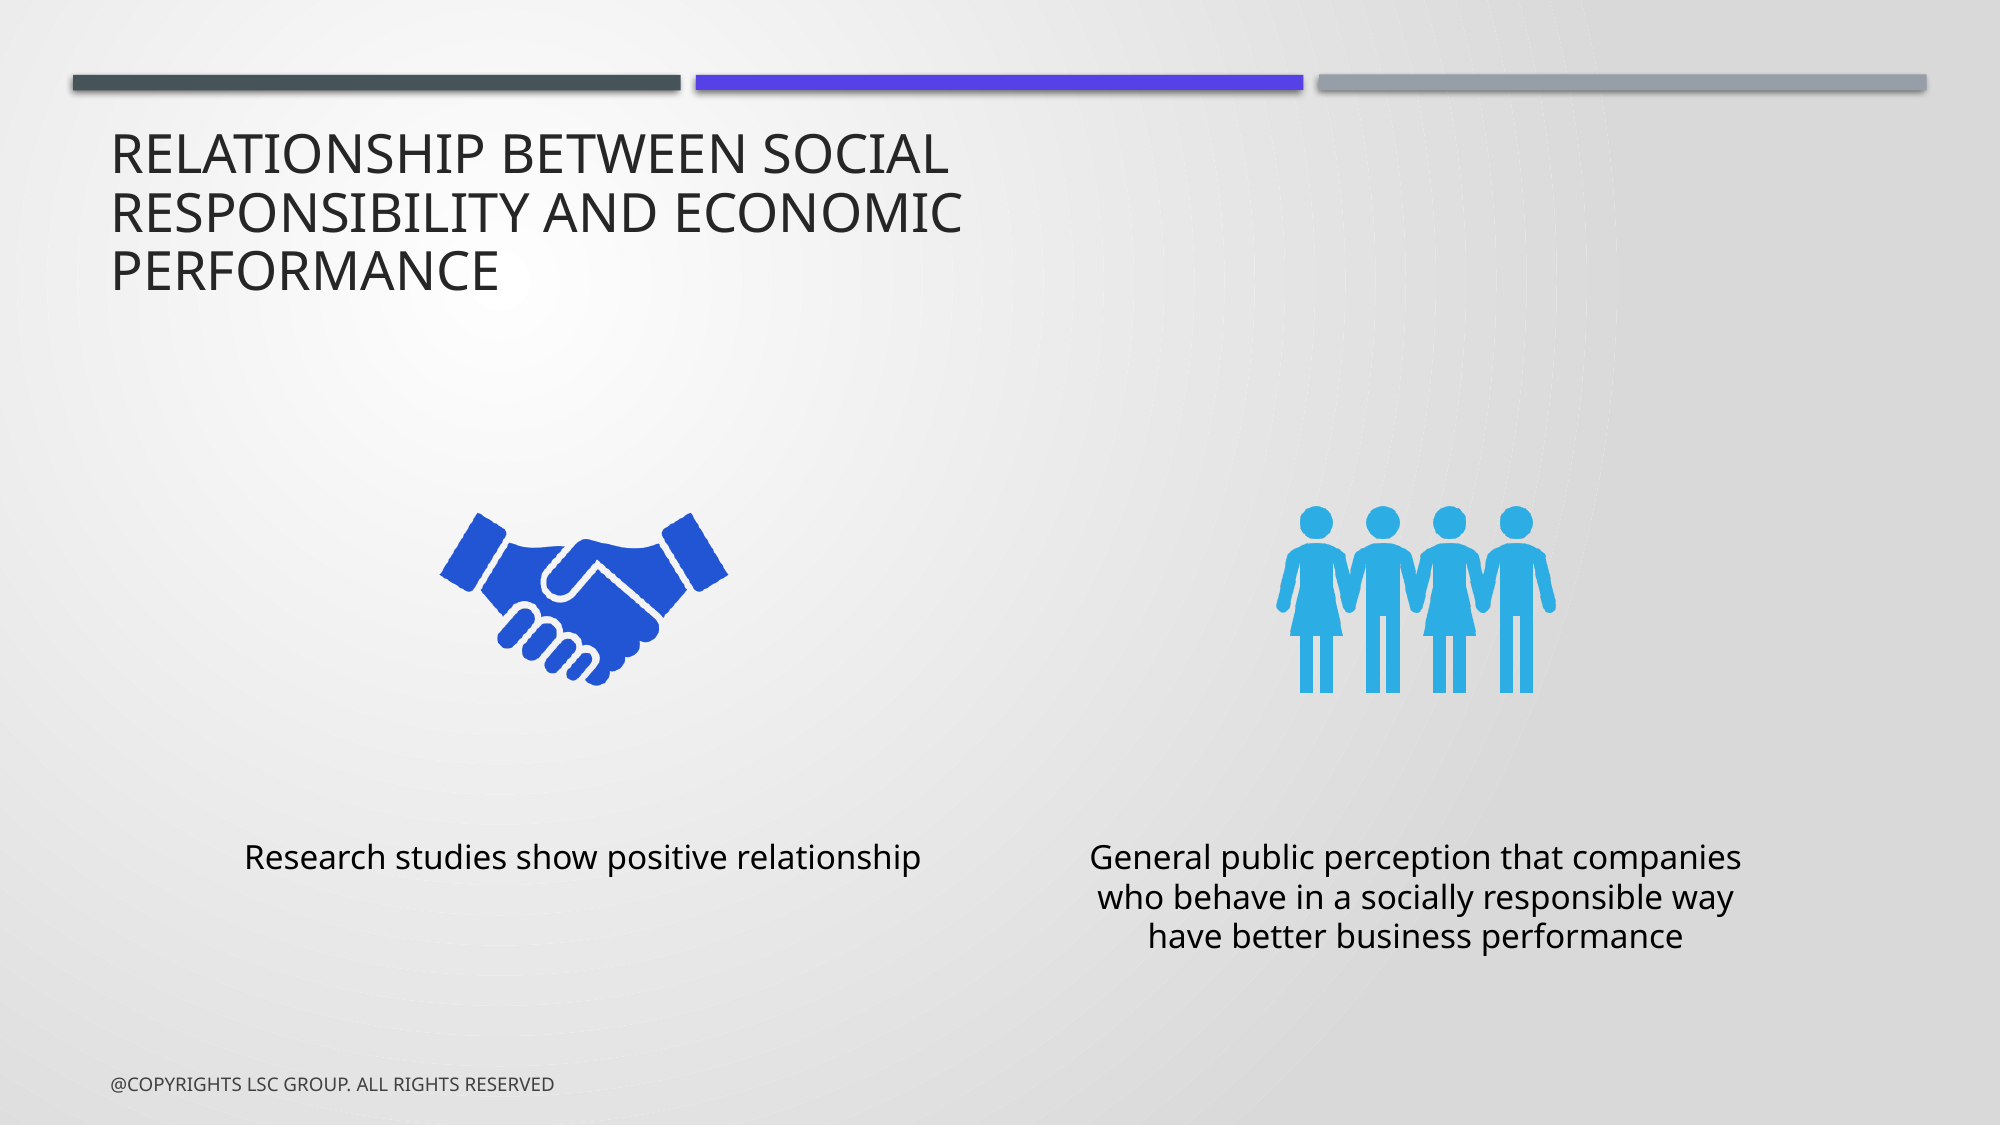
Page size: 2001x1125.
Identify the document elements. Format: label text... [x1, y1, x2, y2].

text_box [94, 383, 1906, 1011]
title Relationship Between Social Responsibility and Economic Performance [95, 115, 1905, 311]
footer @Copyrights LSC Group. All Rights Reserved [95, 1053, 1230, 1114]
